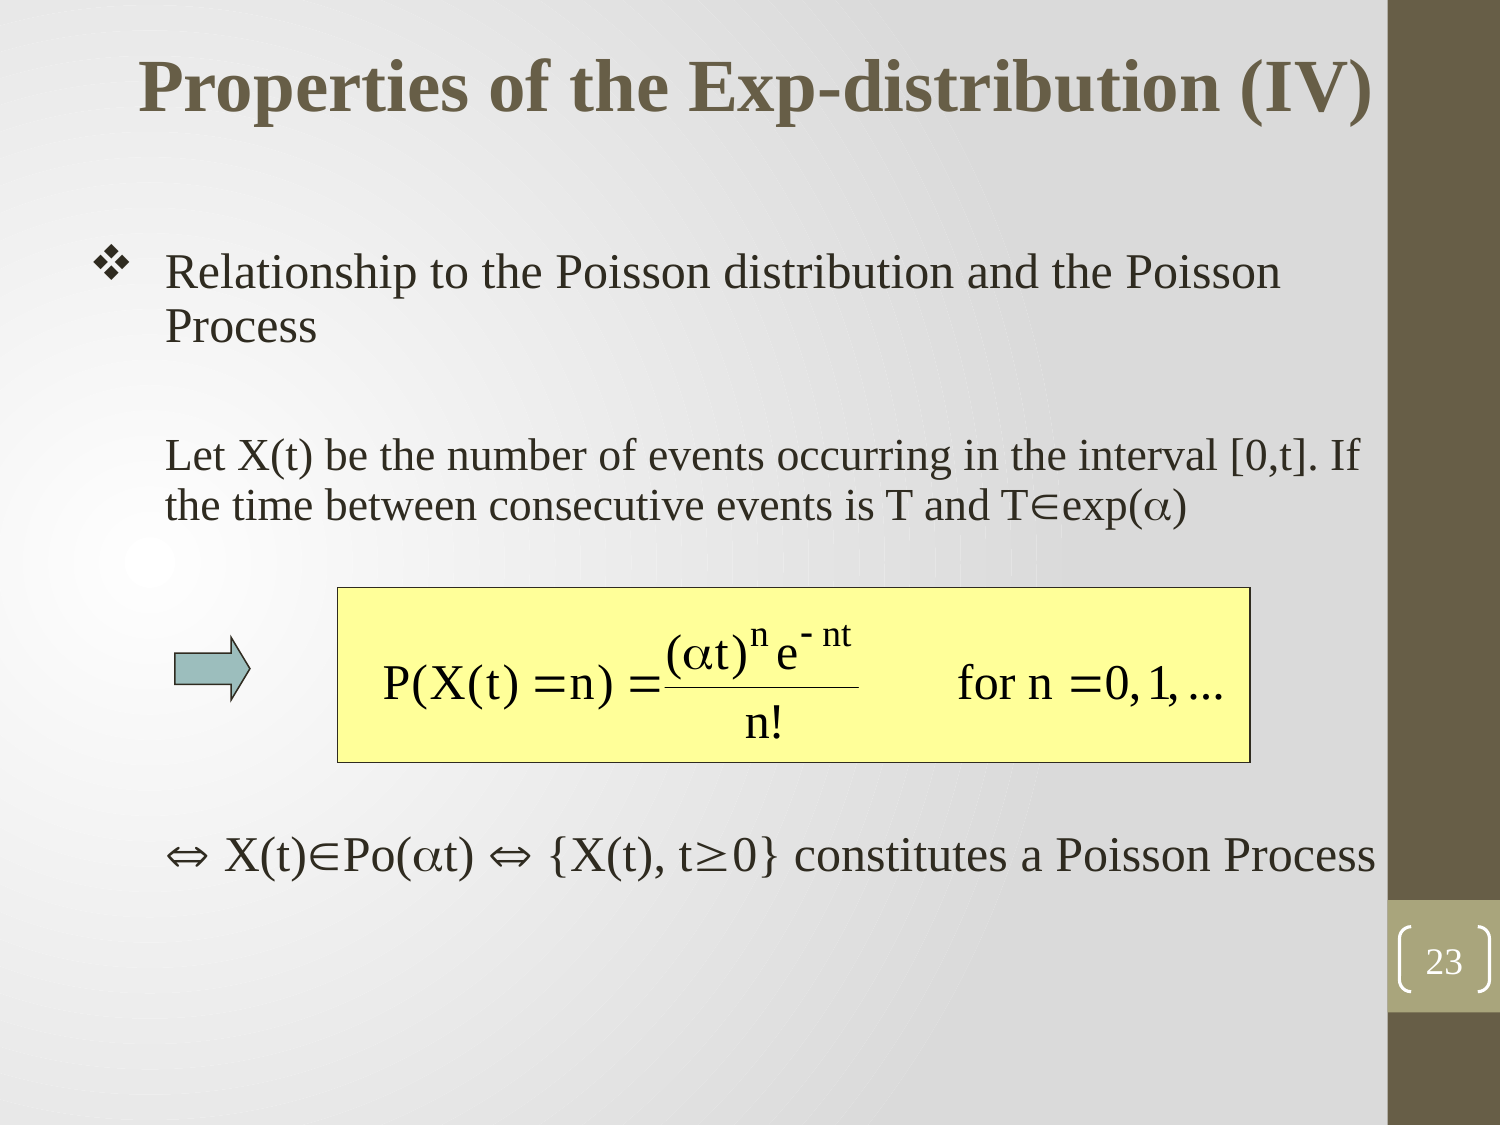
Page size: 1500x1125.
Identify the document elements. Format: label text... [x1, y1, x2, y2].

text_box Relationship to the Poisson distribution and the Poisson Process Let X(t) be the number of events occurring in the interval [0,t]. If the time between consecutive events is T and Texp()  X(t)Po(t)  {X(t), t0} constitutes a Poisson Process [74, 237, 1425, 1025]
text_box Properties of the Exp-distribution (IV) [49, 24, 1463, 138]
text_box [174, 586, 1251, 763]
slide_number 23 [1425, 925, 1492, 994]
